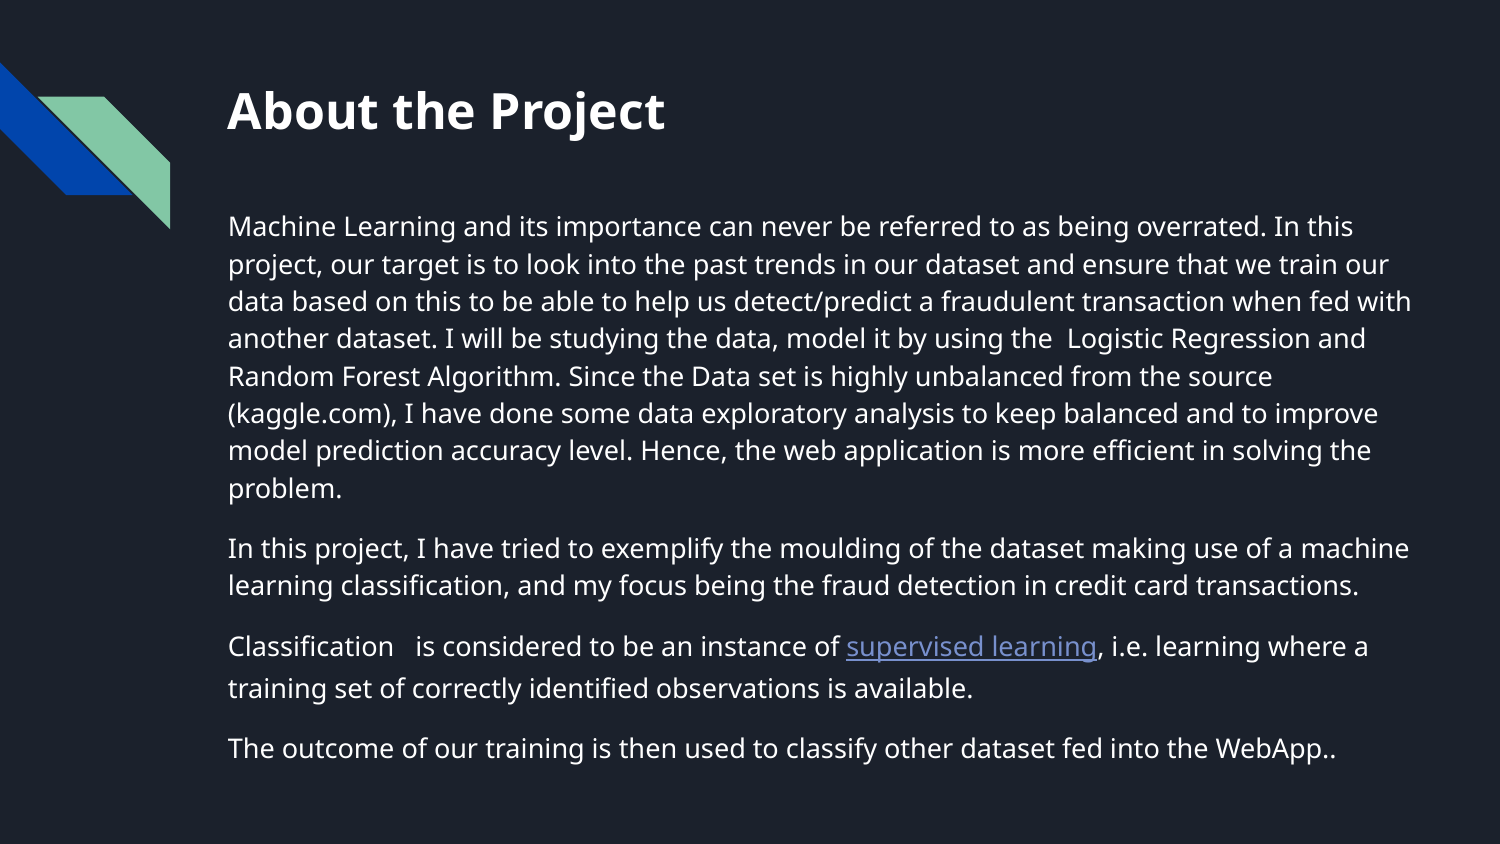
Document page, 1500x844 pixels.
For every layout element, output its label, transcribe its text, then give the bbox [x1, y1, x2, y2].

list Machine Learning and its importance can never be referred to as being overrated. In this project, our target is to look into the past trends in our dataset and ensure that we train our data based on this to be able to help us detect/predict a fraudulent transaction when fed with another dataset. I will be studying the data, model it by using the Logistic Regression and Random Forest Algorithm. Since the Data set is highly unbalanced from the source (kaggle.com), I have done some data exploratory analysis to keep balanced and to improve model prediction accuracy level. Hence, the web application is more efficient in solving the problem. In this project, I have tried to exemplify the moulding of the dataset making use of a machine learning classification, and my focus being the fraud detection in credit card transactions. Classification is considered to be an instance of supervised learning, i.e. learning where a training set of correctly identified observations is available. The outcome of our training is then used to classify other dataset fed into the WebApp.. [212, 189, 1457, 806]
title About the Project [212, 64, 1368, 168]
